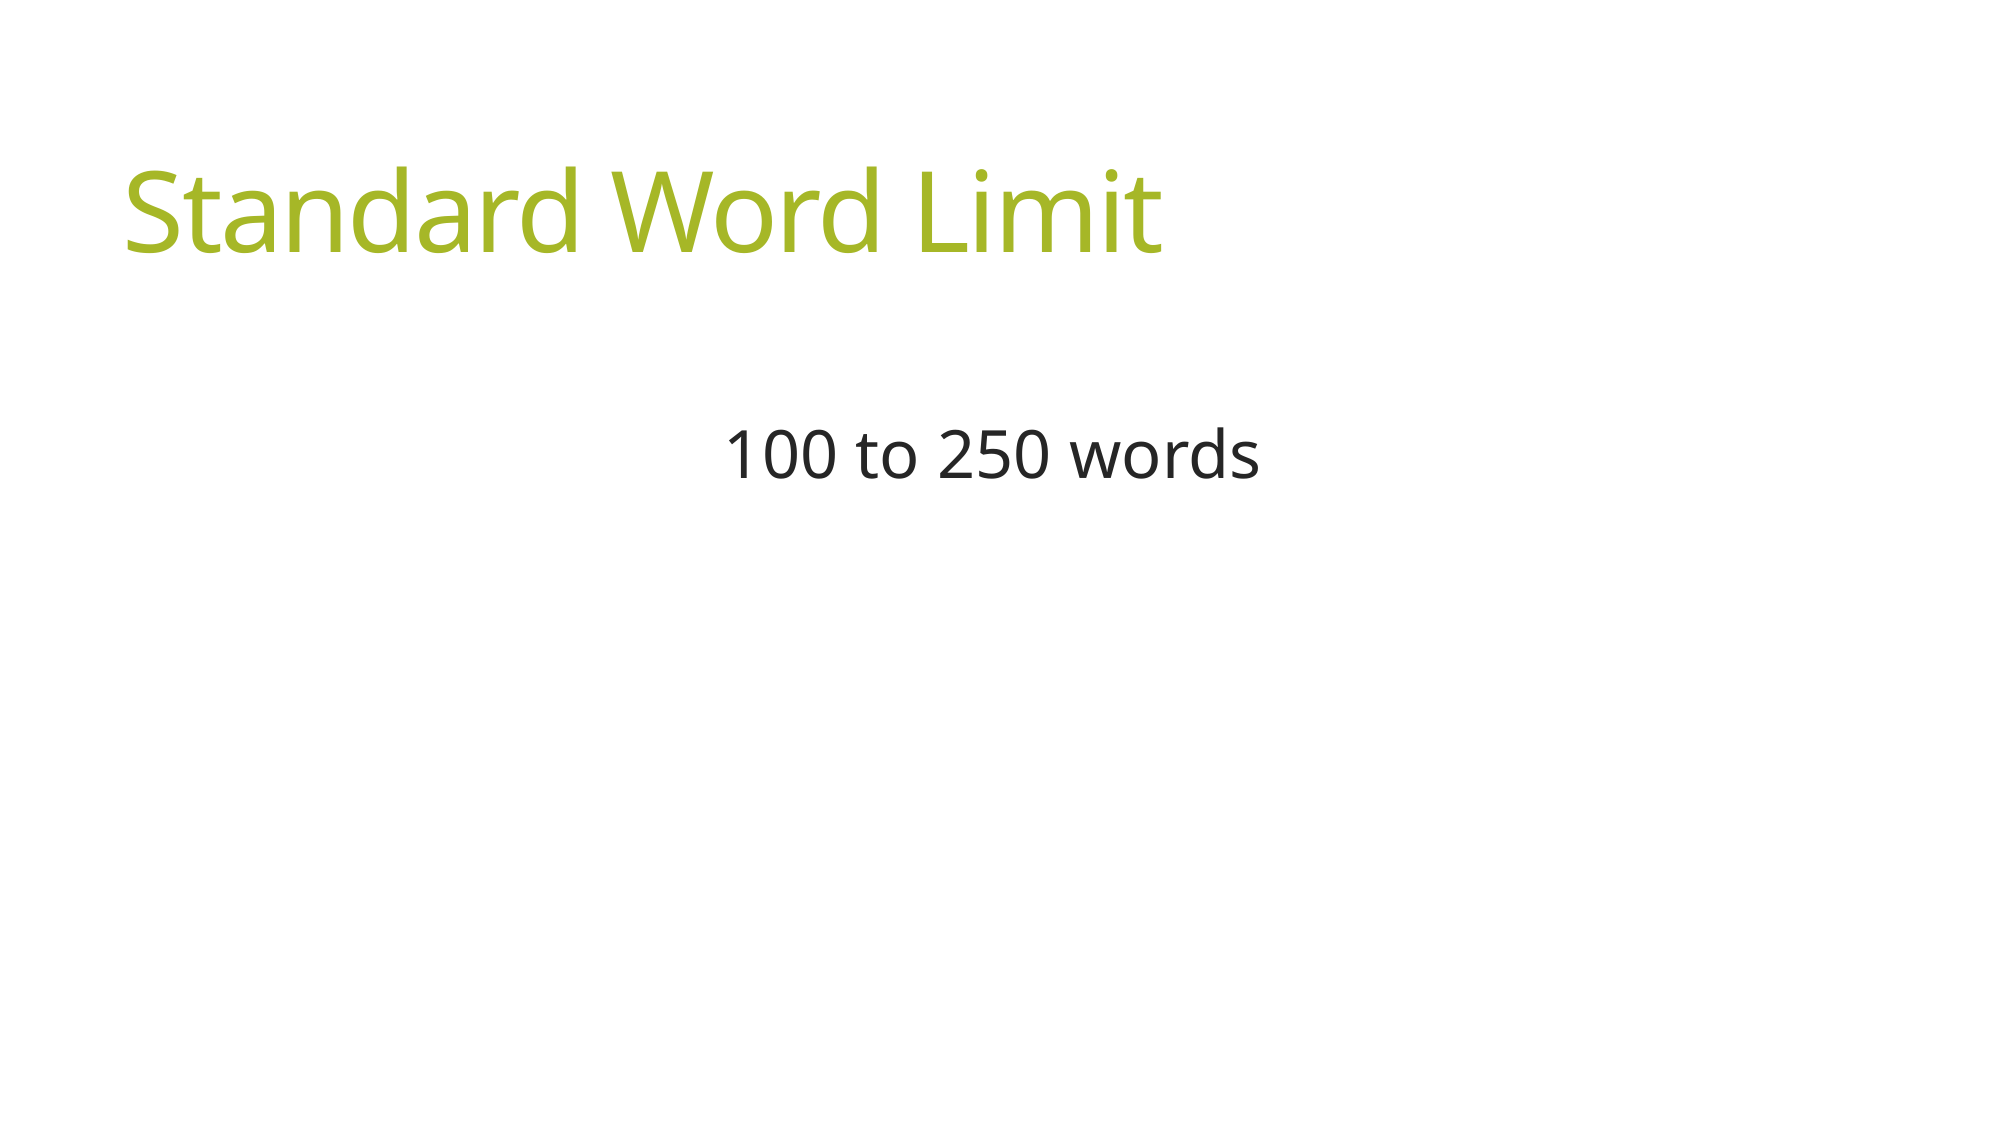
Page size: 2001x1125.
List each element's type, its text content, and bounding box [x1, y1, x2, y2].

title Standard Word Limit [107, 81, 1875, 354]
list 100 to 250 words [111, 329, 1876, 948]
